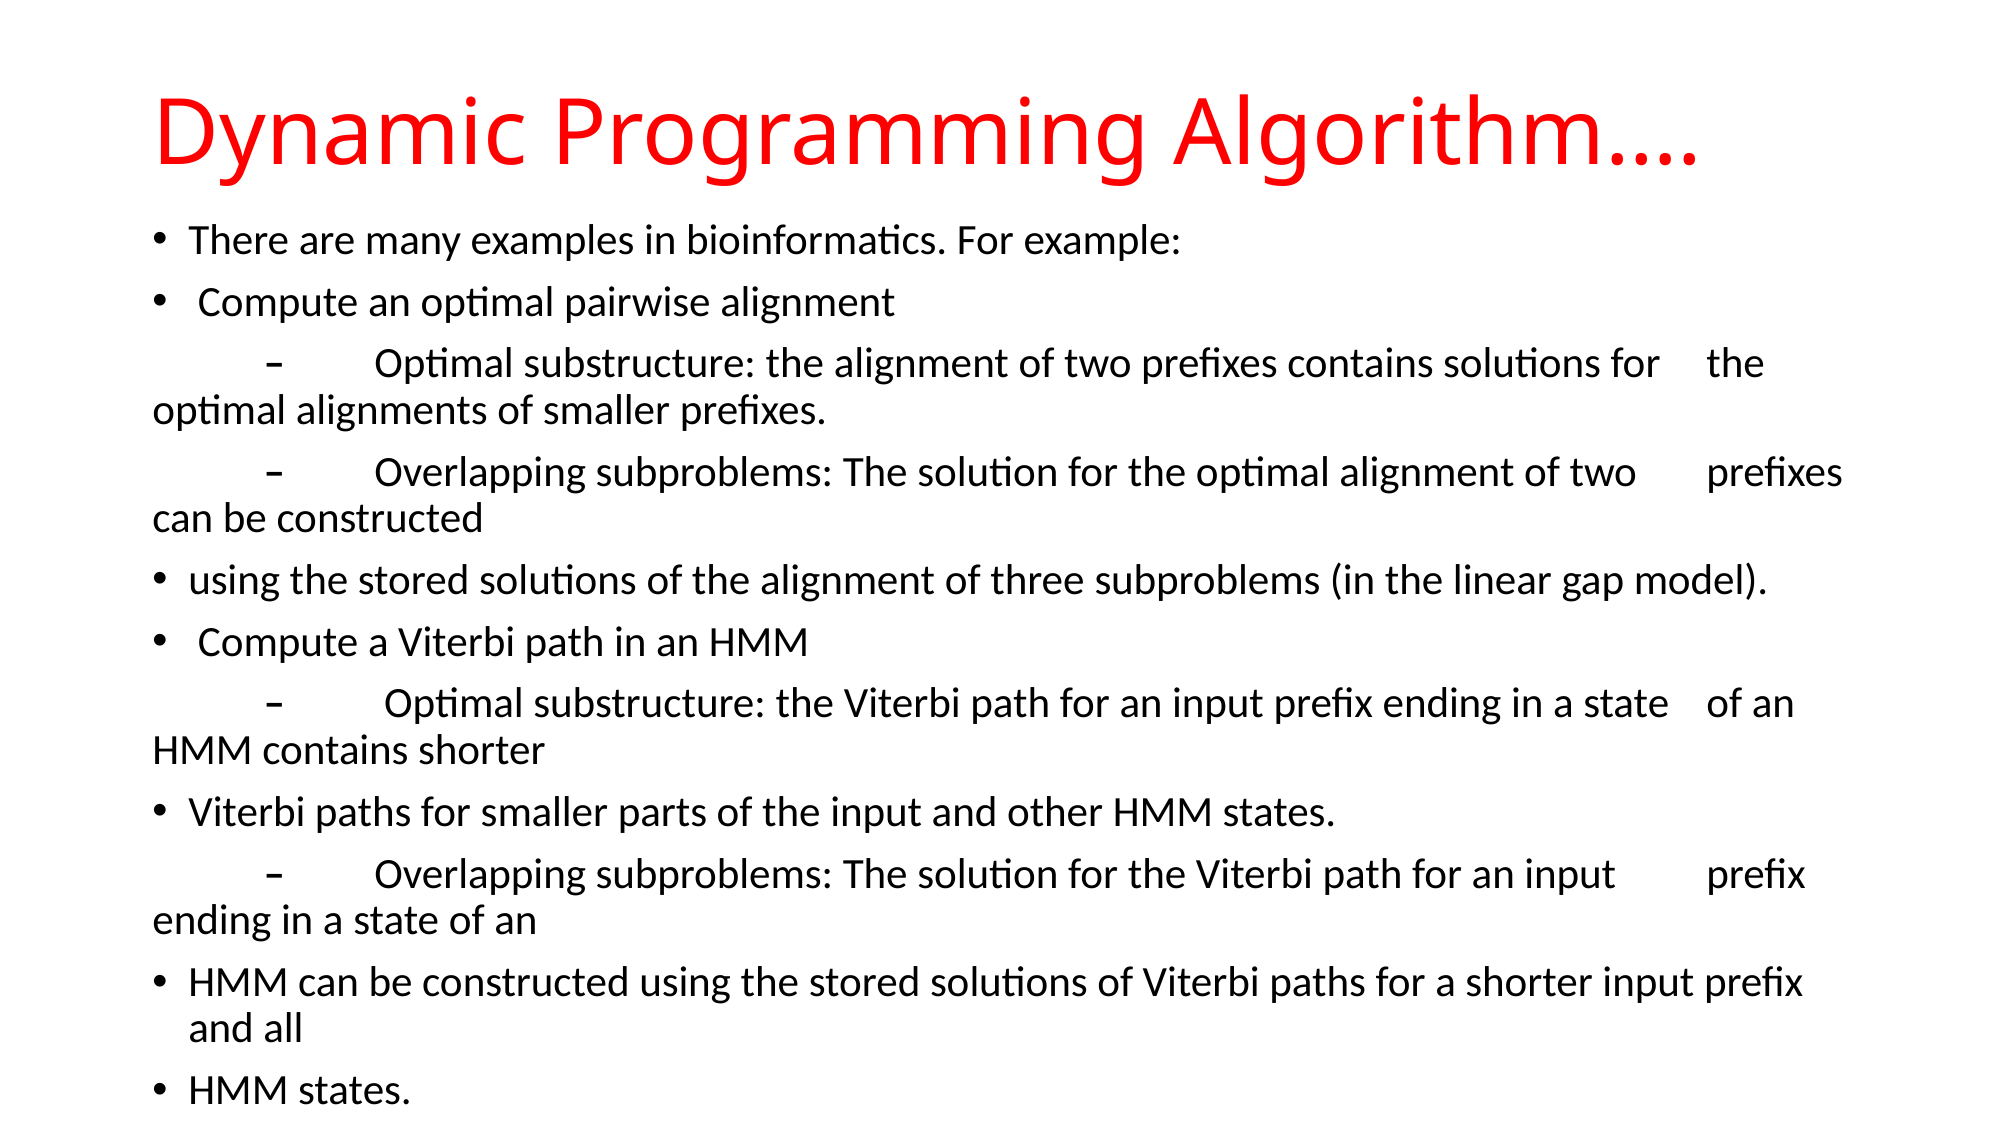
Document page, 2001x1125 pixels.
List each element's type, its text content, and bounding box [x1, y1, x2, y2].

title Dynamic Programming Algorithm…. [137, 59, 1863, 209]
list There are many examples in bioinformatics. For example: Compute an optimal pairwise alignment – Optimal substructure: the alignment of two prefixes contains solutions for the optimal alignments of smaller prefixes. – Overlapping subproblems: The solution for the optimal alignment of two prefixes can be constructed using the stored solutions of the alignment of three subproblems (in the linear gap model). Compute a Viterbi path in an HMM – Optimal substructure: the Viterbi path for an input prefix ending in a state of an HMM contains shorter Viterbi paths for smaller parts of the input and other HMM states. – Overlapping subproblems: The solution for the Viterbi path for an input prefix ending in a state of an HMM can be constructed using the stored solutions of Viterbi paths for a shorter input prefix and all HMM states. [137, 209, 1863, 1125]
